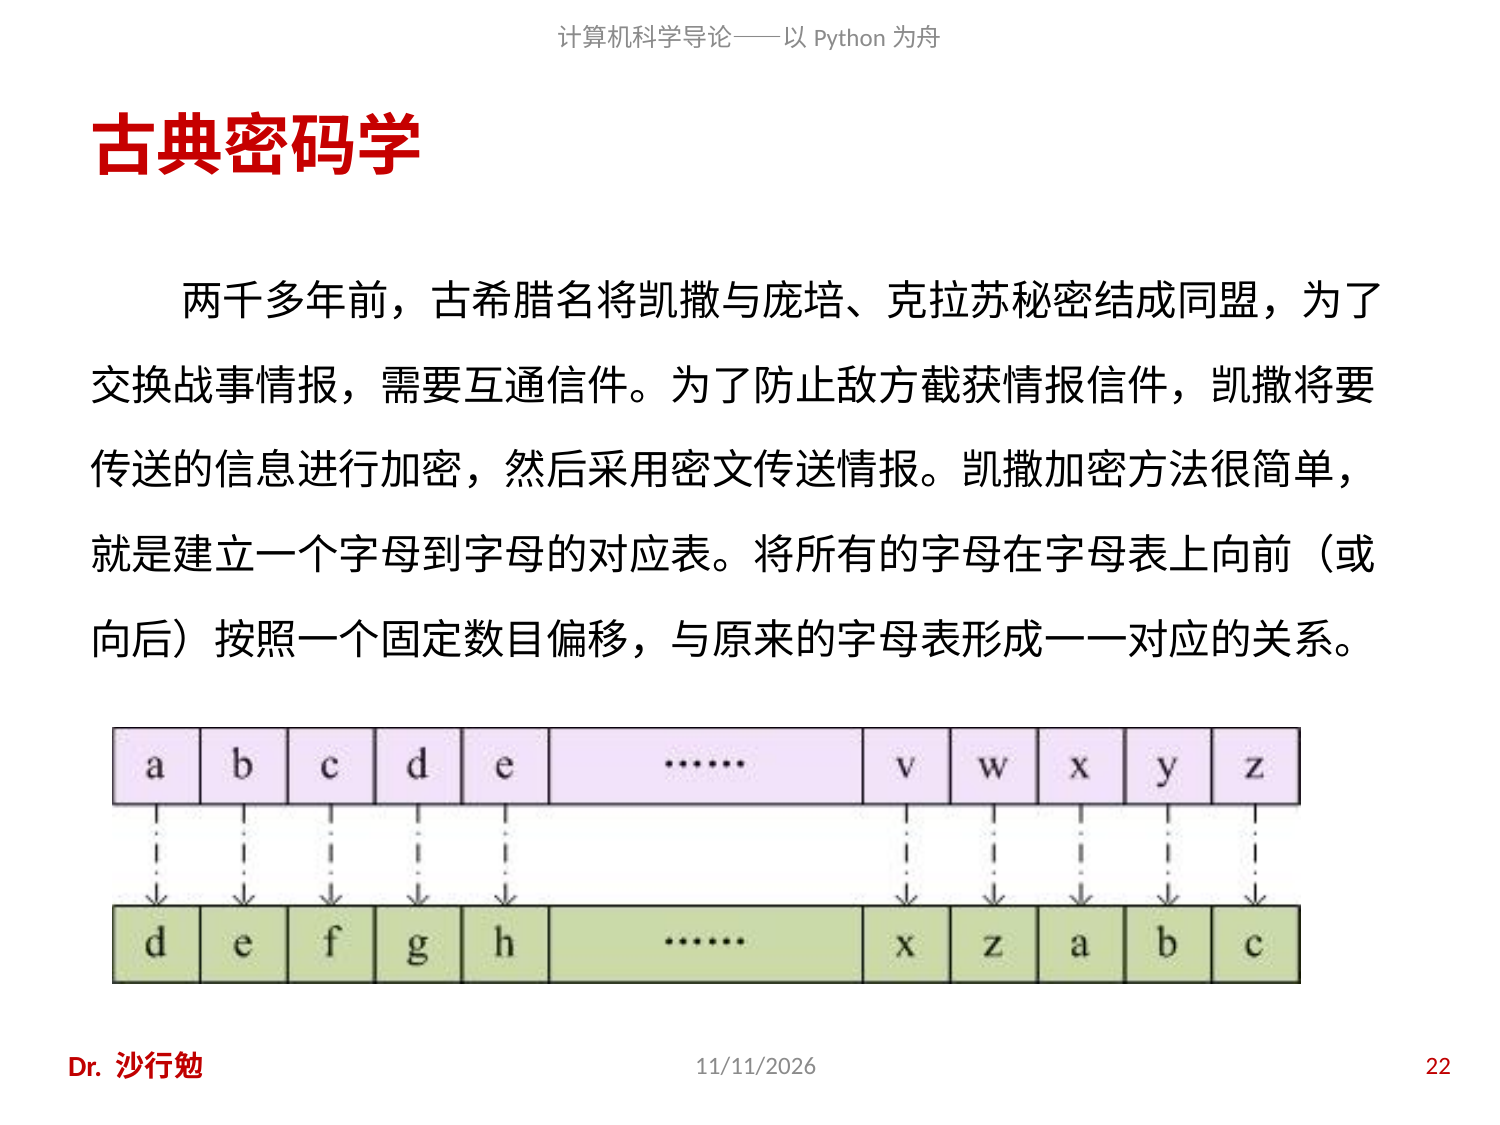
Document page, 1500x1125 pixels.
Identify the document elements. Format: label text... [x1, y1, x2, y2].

footer Dr. 沙行勉 [53, 1035, 386, 1095]
title 古典密码学 [75, 90, 1425, 195]
list 两千多年前，古希腊名将凯撒与庞培、克拉苏秘密结成同盟，为了交换战事情报，需要互通信件。为了防止敌方截获情报信件，凯撒将要传送的信息进行加密，然后采用密文传送情报。凯撒加密方法很简单，就是建立一个字母到字母的对应表。将所有的字母在字母表上向前（或向后）按照一个固定数目偏移，与原来的字母表形成一一对应的关系。 [75, 231, 1425, 677]
slide_number 22 [1116, 1035, 1467, 1095]
picture [111, 727, 1301, 985]
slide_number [501, 1035, 1010, 1095]
